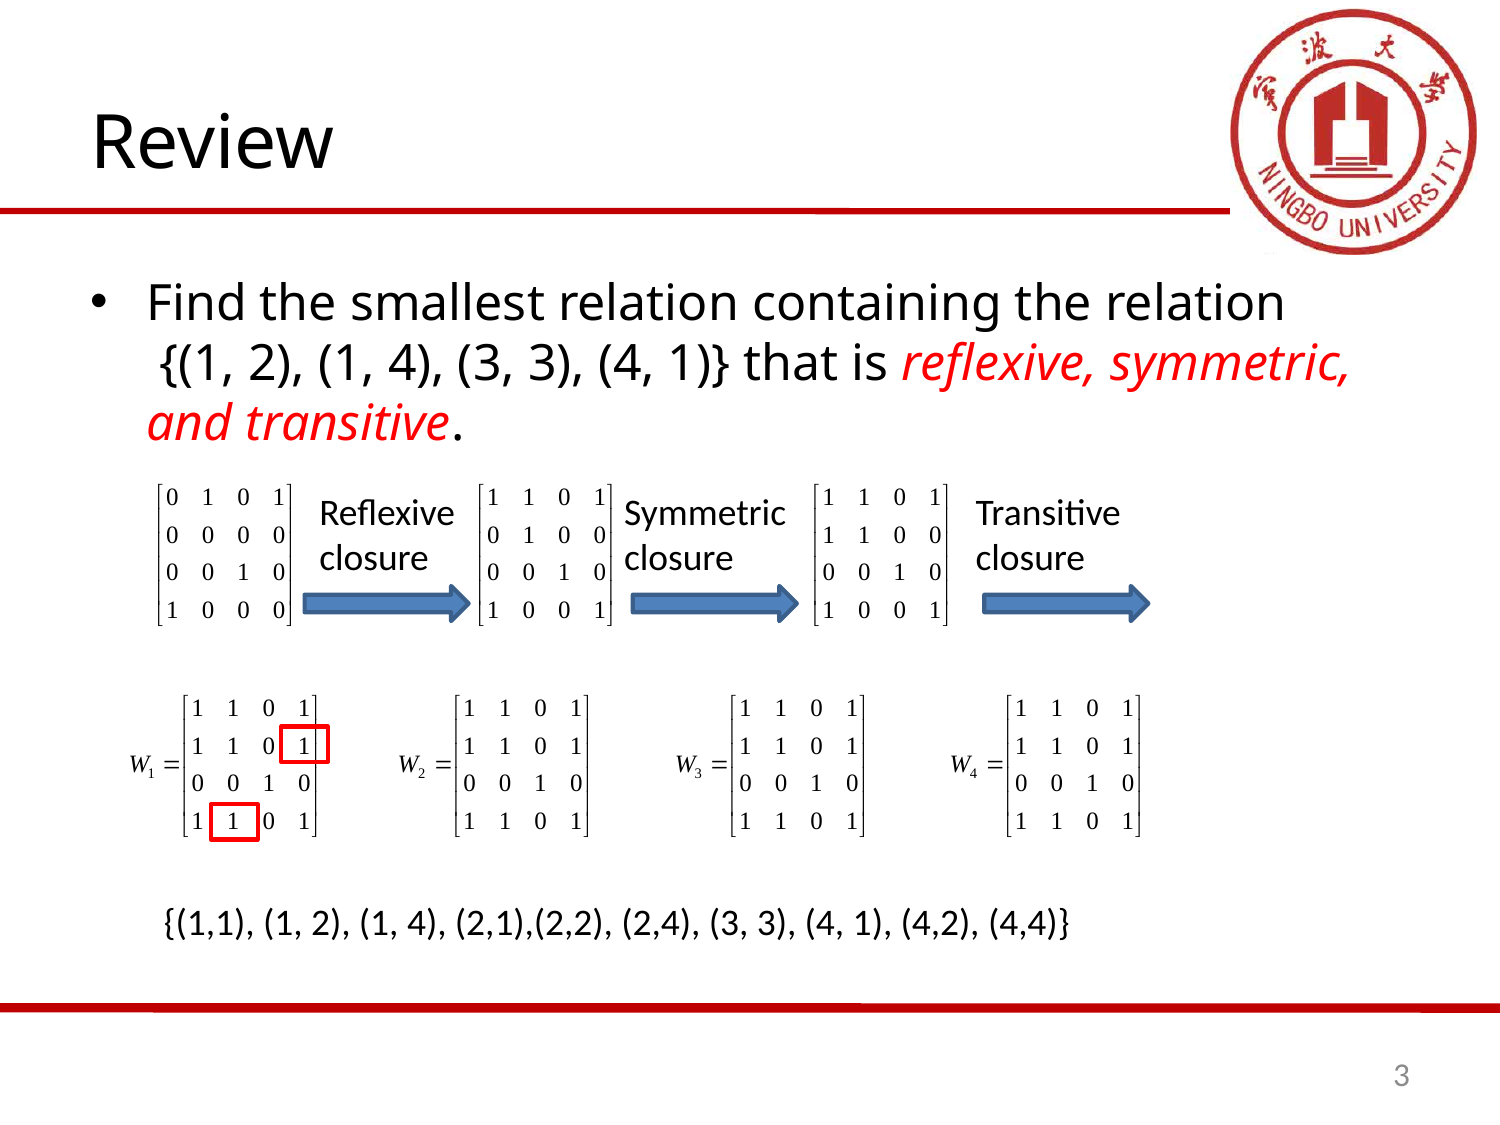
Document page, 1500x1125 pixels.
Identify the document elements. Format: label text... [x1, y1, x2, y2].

slide_number 3 [1074, 1042, 1425, 1103]
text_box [304, 480, 481, 622]
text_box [396, 691, 599, 842]
list Find the smallest relation containing the relation {(1, 2), (1, 4), (3, 3), (4, 1)} that is reflexive, symmetric, and transitive. [75, 262, 1425, 1005]
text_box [472, 480, 622, 631]
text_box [127, 691, 326, 842]
text_box {(1,1), (1, 2), (1, 4), (2,1),(2,2), (2,4), (3, 3), (4, 1), (4,2), (4,4)} [149, 890, 1094, 951]
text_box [960, 480, 1161, 622]
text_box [808, 480, 957, 631]
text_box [249, 228, 1251, 897]
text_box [609, 480, 809, 622]
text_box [947, 691, 1151, 842]
title Review [75, 45, 1425, 233]
picture [1230, 8, 1477, 255]
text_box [152, 480, 301, 631]
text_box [673, 691, 874, 842]
